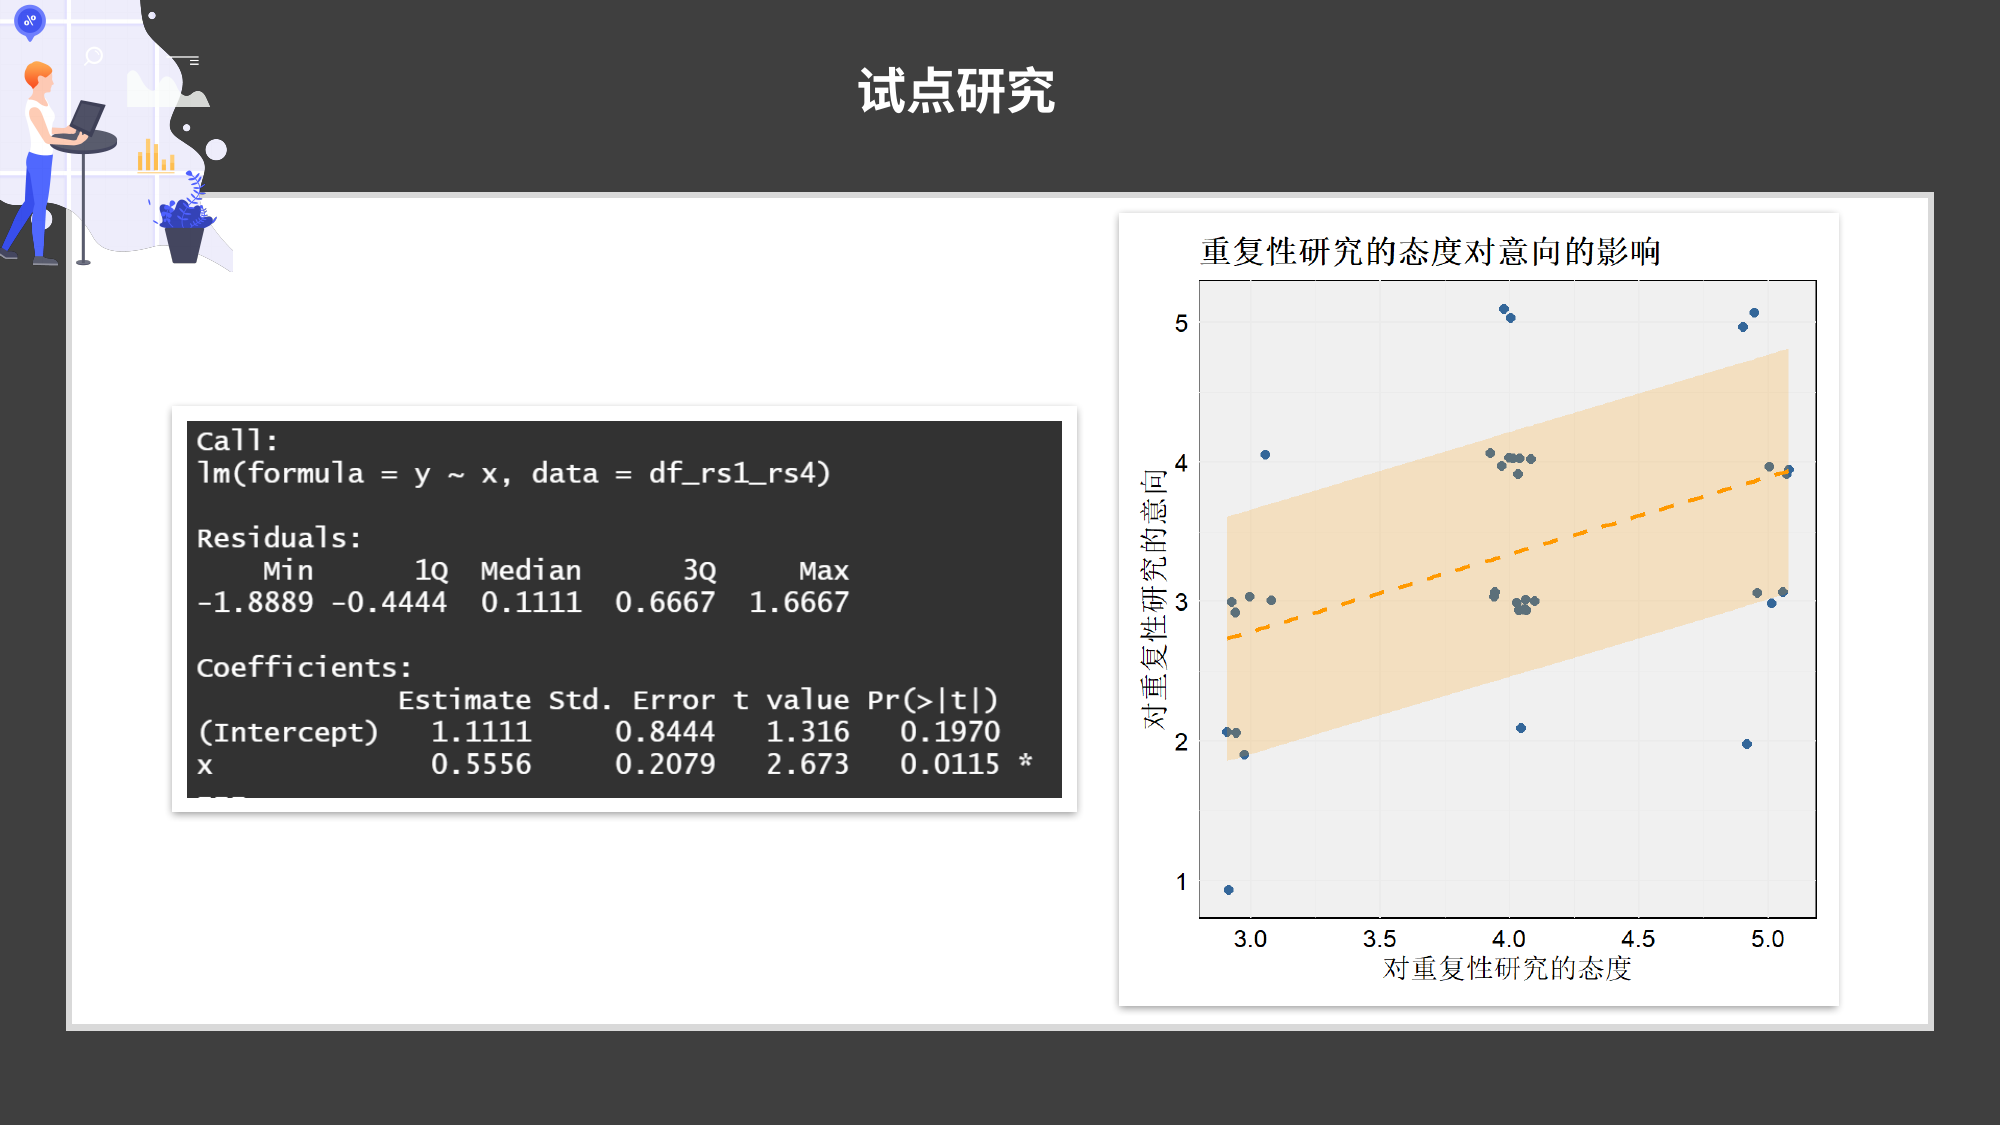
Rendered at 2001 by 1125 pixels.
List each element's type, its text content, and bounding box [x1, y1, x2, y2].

text_box 试点研究 [856, 59, 1143, 120]
picture [186, 420, 1062, 798]
picture [1133, 227, 1825, 992]
picture [0, 0, 233, 272]
